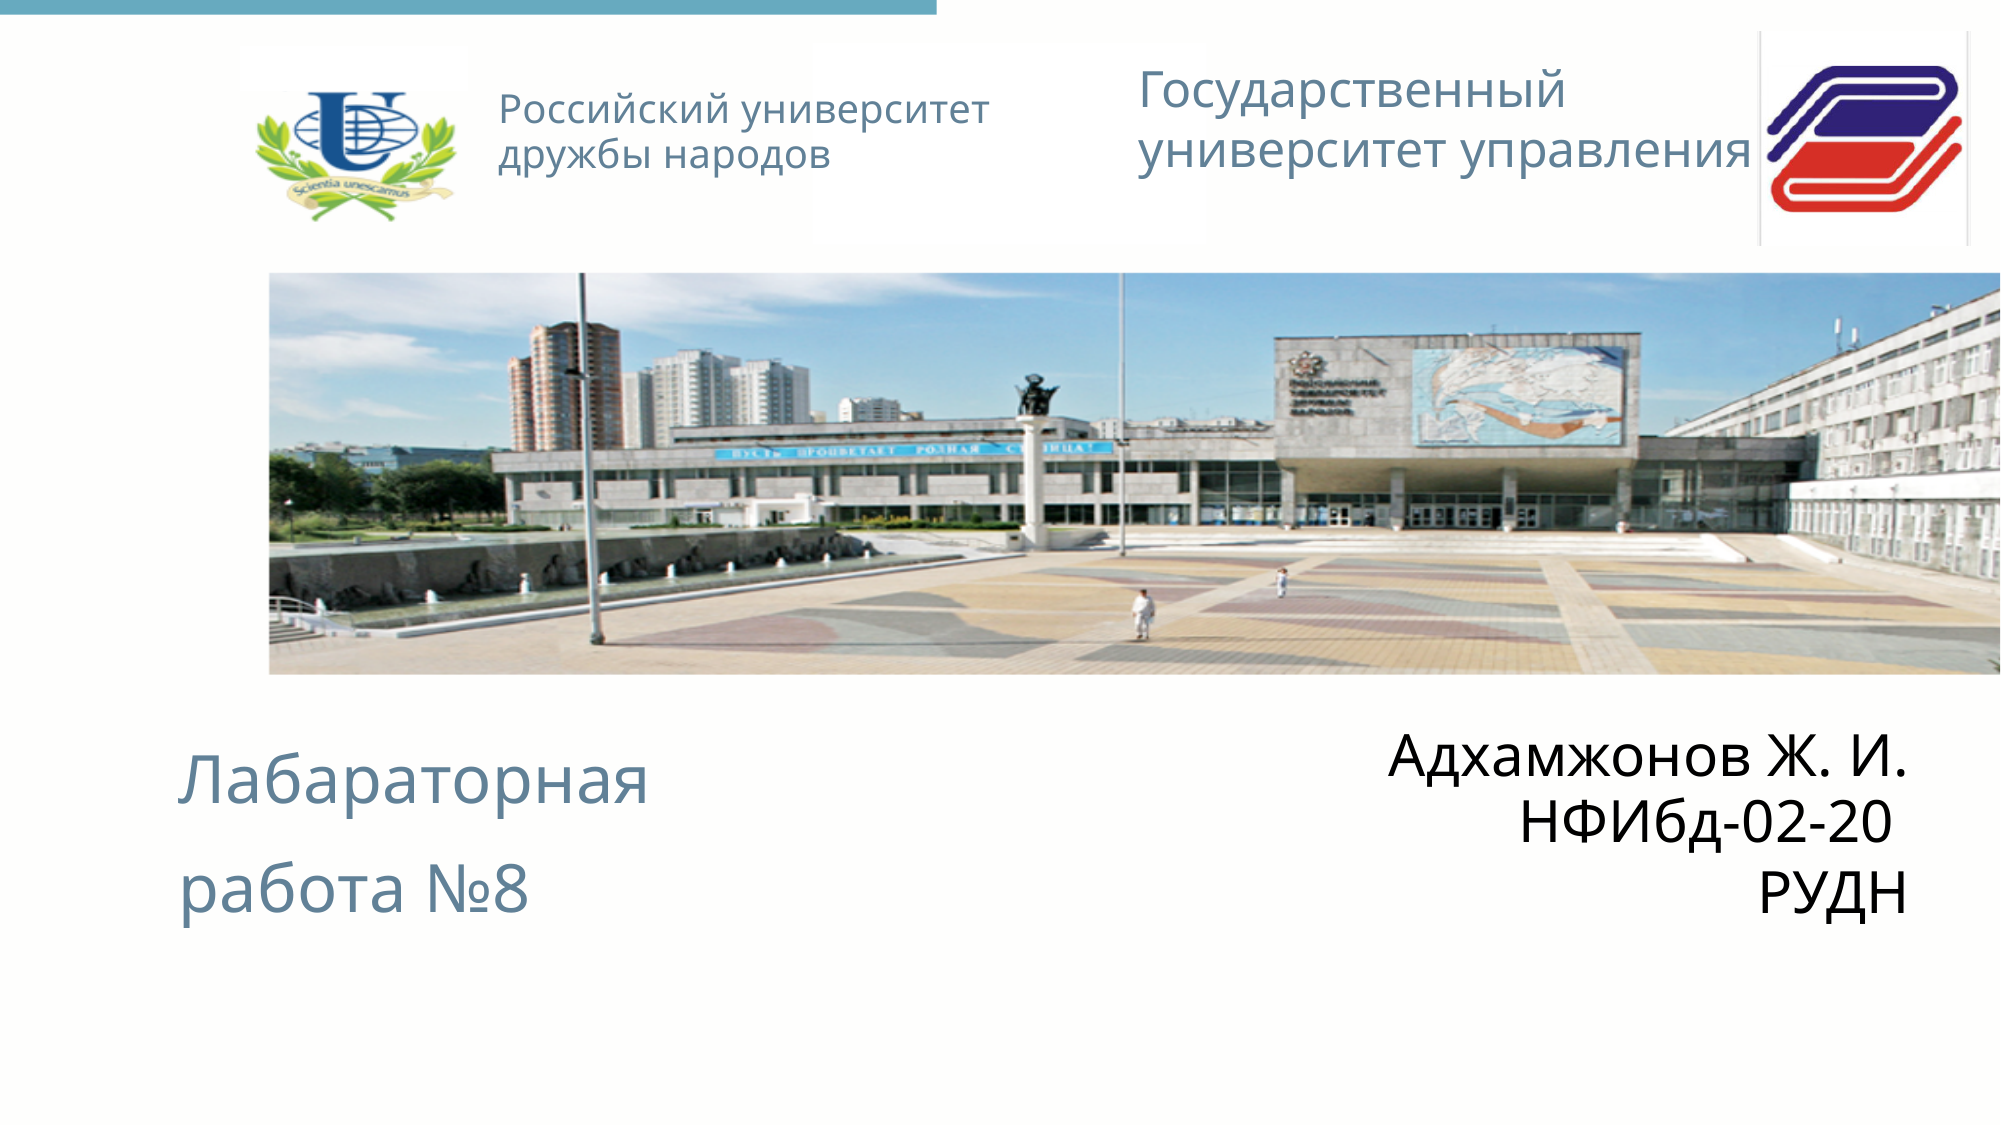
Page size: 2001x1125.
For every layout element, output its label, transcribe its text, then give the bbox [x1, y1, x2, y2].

list Адхамжонов Ж. И. НФИбд-02-20 РУДН [1296, 715, 1926, 1046]
list Лабараторная работа №8 [163, 734, 749, 1046]
list Российский университет дружбы народов [483, 79, 1096, 187]
text_box Государственный университет управления [1124, 50, 1750, 186]
picture [0, 0, 2001, 1125]
